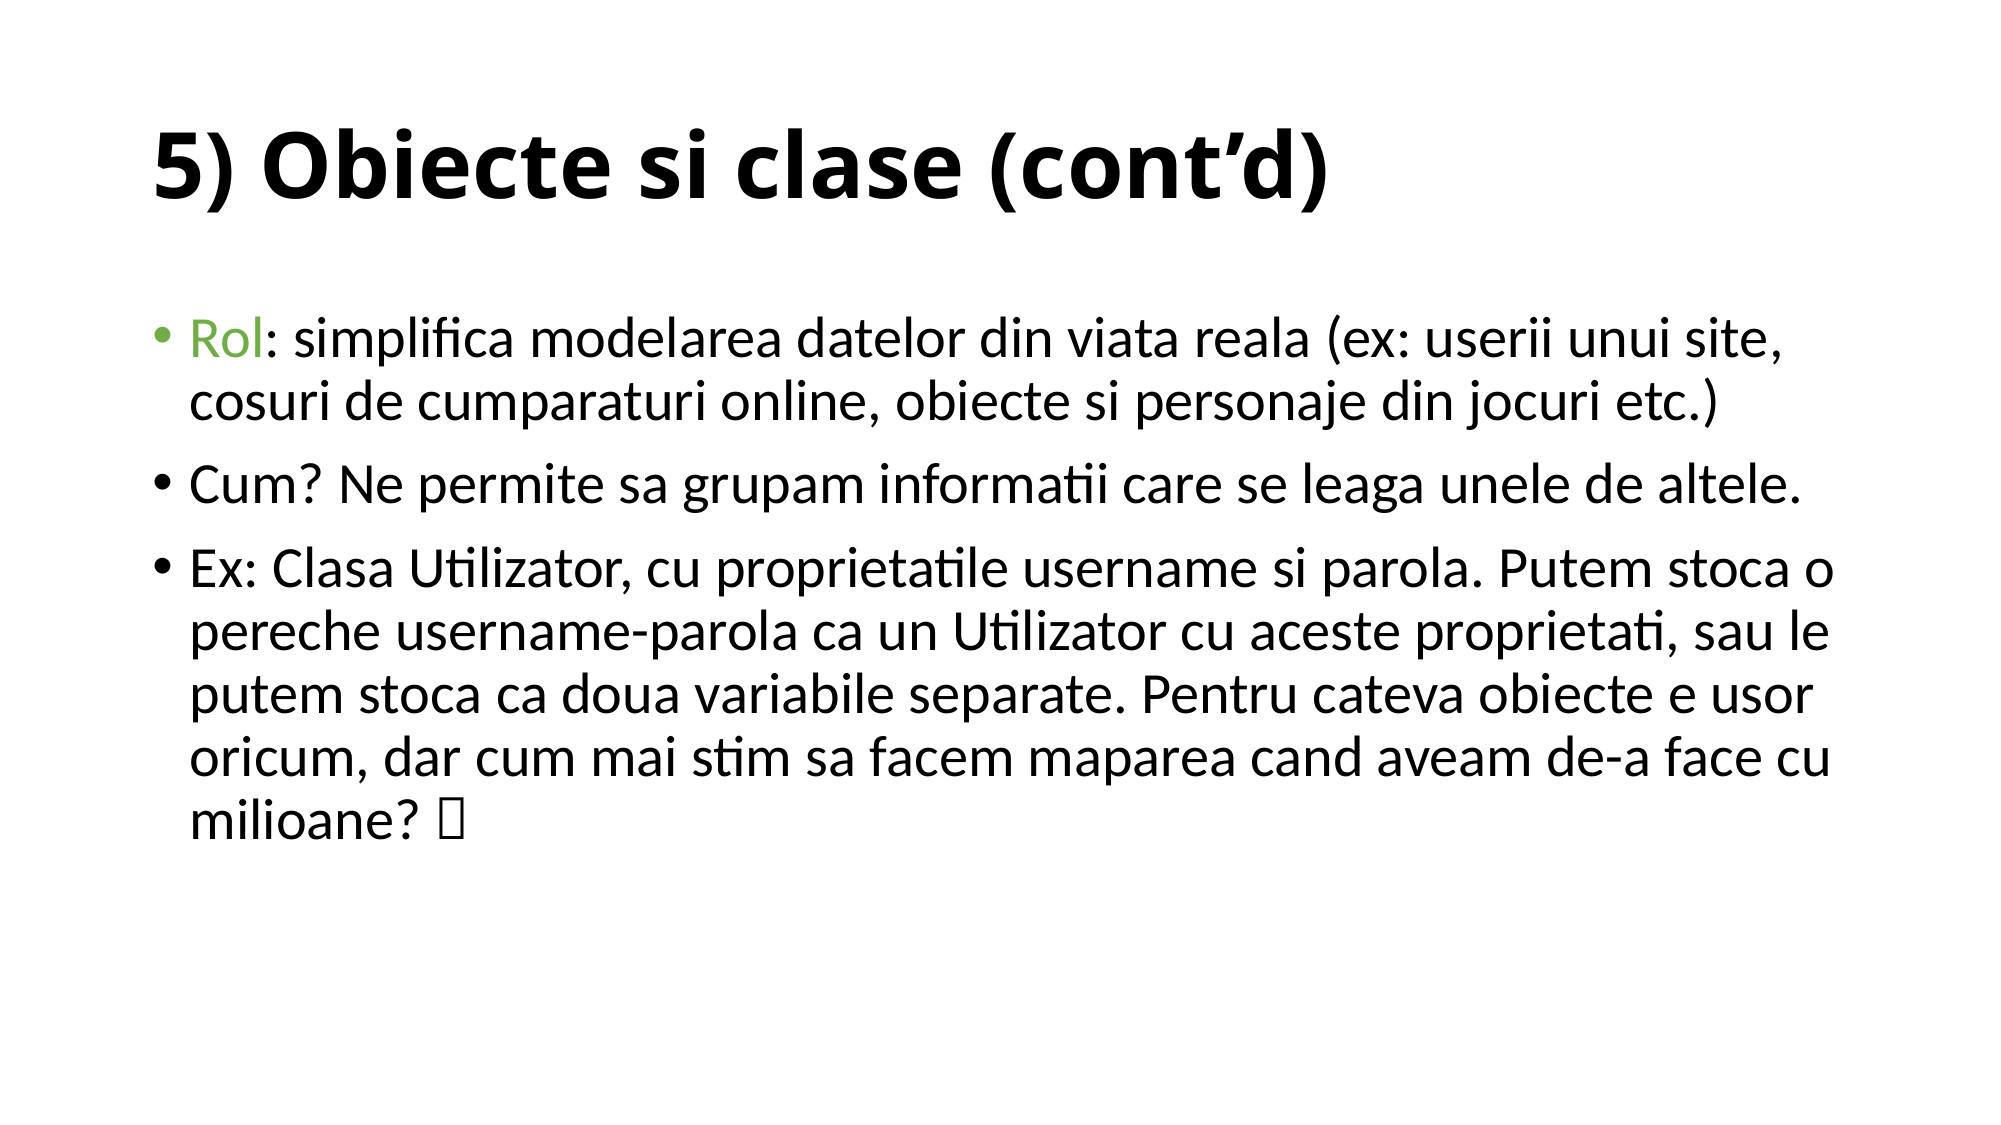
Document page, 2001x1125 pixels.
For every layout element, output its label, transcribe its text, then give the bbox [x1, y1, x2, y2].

list Rol: simplifica modelarea datelor din viata reala (ex: userii unui site, cosuri de cumparaturi online, obiecte si personaje din jocuri etc.) Cum? Ne permite sa grupam informatii care se leaga unele de altele. Ex: Clasa Utilizator, cu proprietatile username si parola. Putem stoca o pereche username-parola ca un Utilizator cu aceste proprietati, sau le putem stoca ca doua variabile separate. Pentru cateva obiecte e usor oricum, dar cum mai stim sa facem maparea cand aveam de-a face cu milioane?  [137, 299, 1863, 1014]
title 5) Obiecte si clase (cont’d) [137, 59, 1863, 278]
